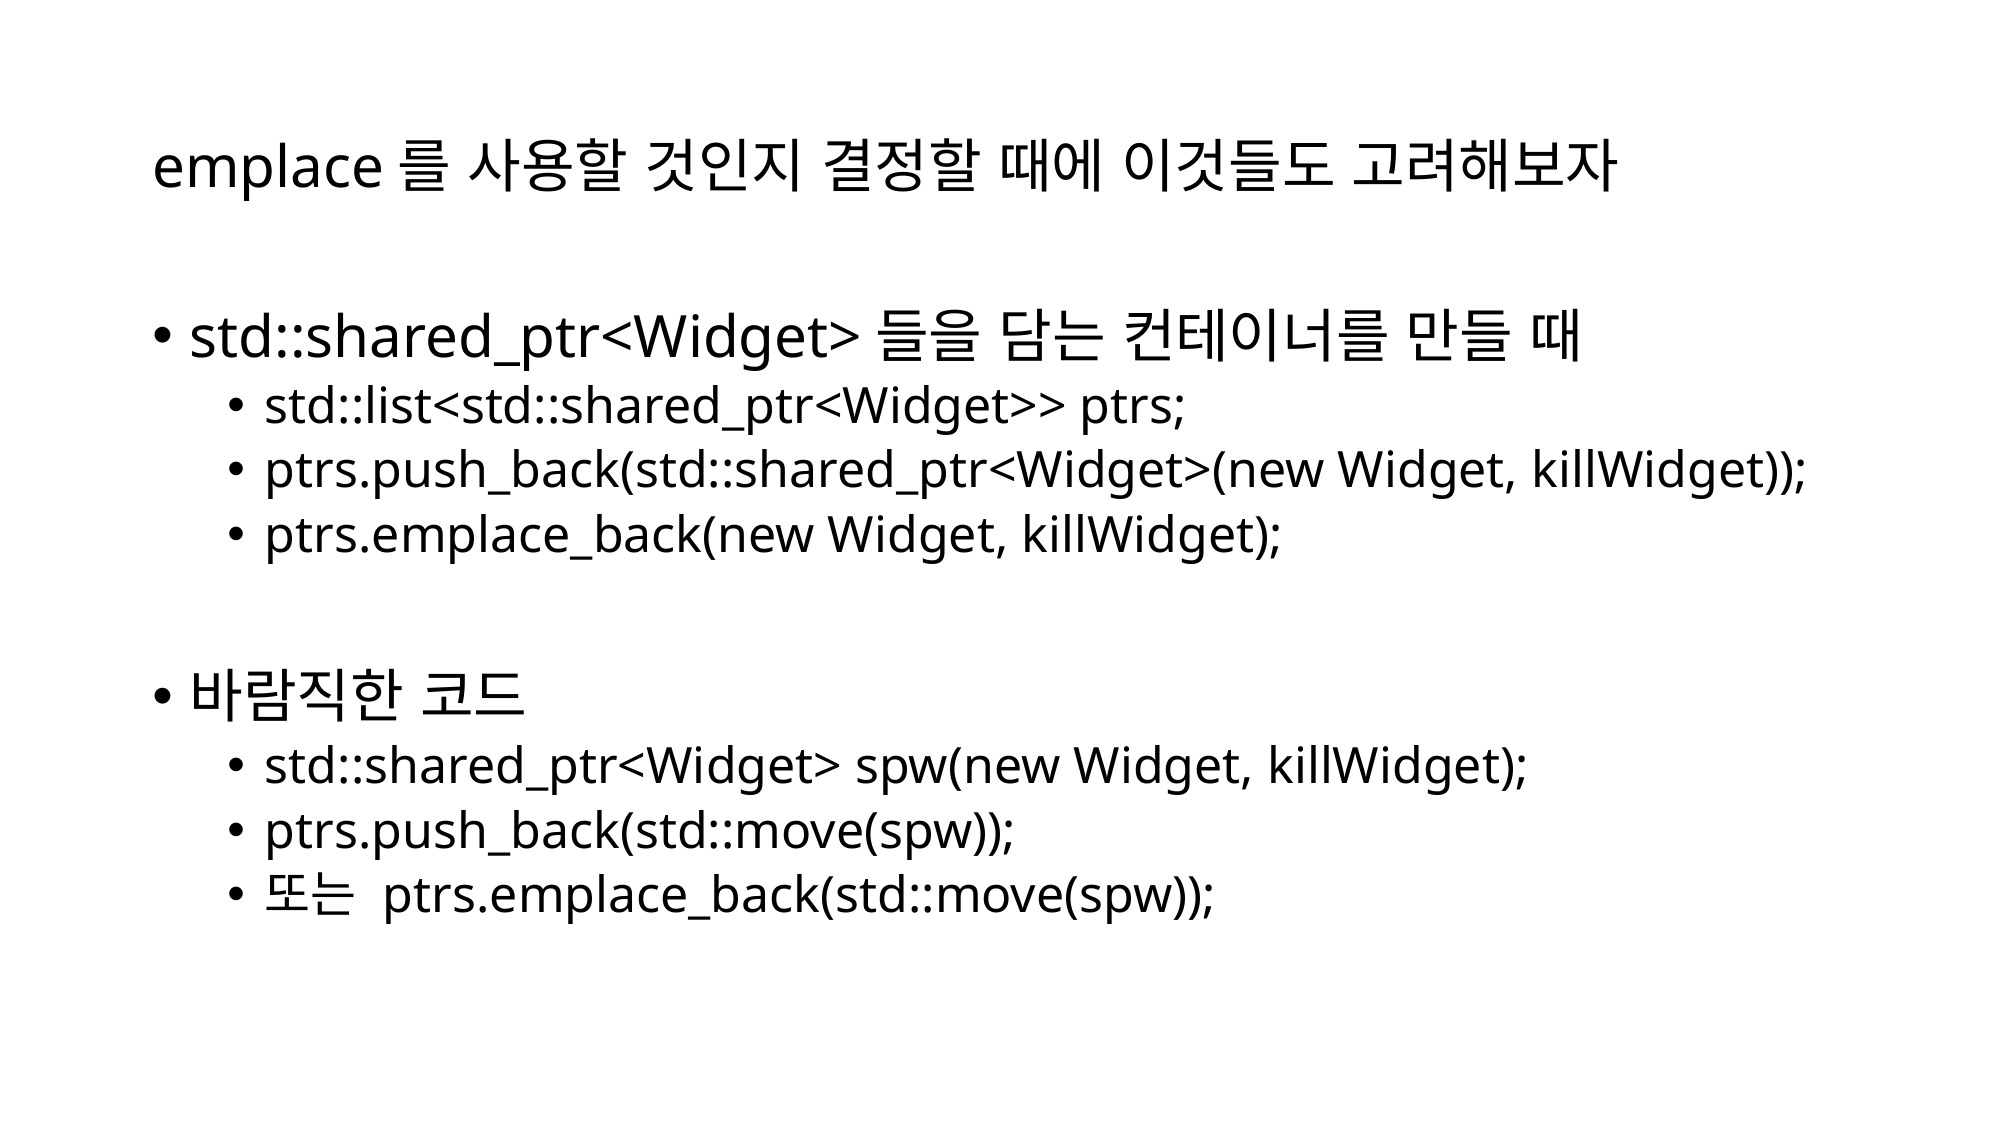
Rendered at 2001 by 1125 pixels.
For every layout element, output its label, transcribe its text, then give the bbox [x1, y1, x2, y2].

title emplace를 사용할 것인지 결정할 때에 이것들도 고려해보자 [137, 59, 1863, 278]
list std::shared_ptr<Widget>들을 담는 컨테이너를 만들 때 std::list<std::shared_ptr<Widget>> ptrs; ptrs.push_back(std::shared_ptr<Widget>(new Widget, killWidget)); ptrs.emplace_back(new Widget, killWidget); 바람직한 코드 std::shared_ptr<Widget> spw(new Widget, killWidget); ptrs.push_back(std::move(spw)); 또는 ptrs.emplace_back(std::move(spw)); [137, 299, 1863, 1014]
